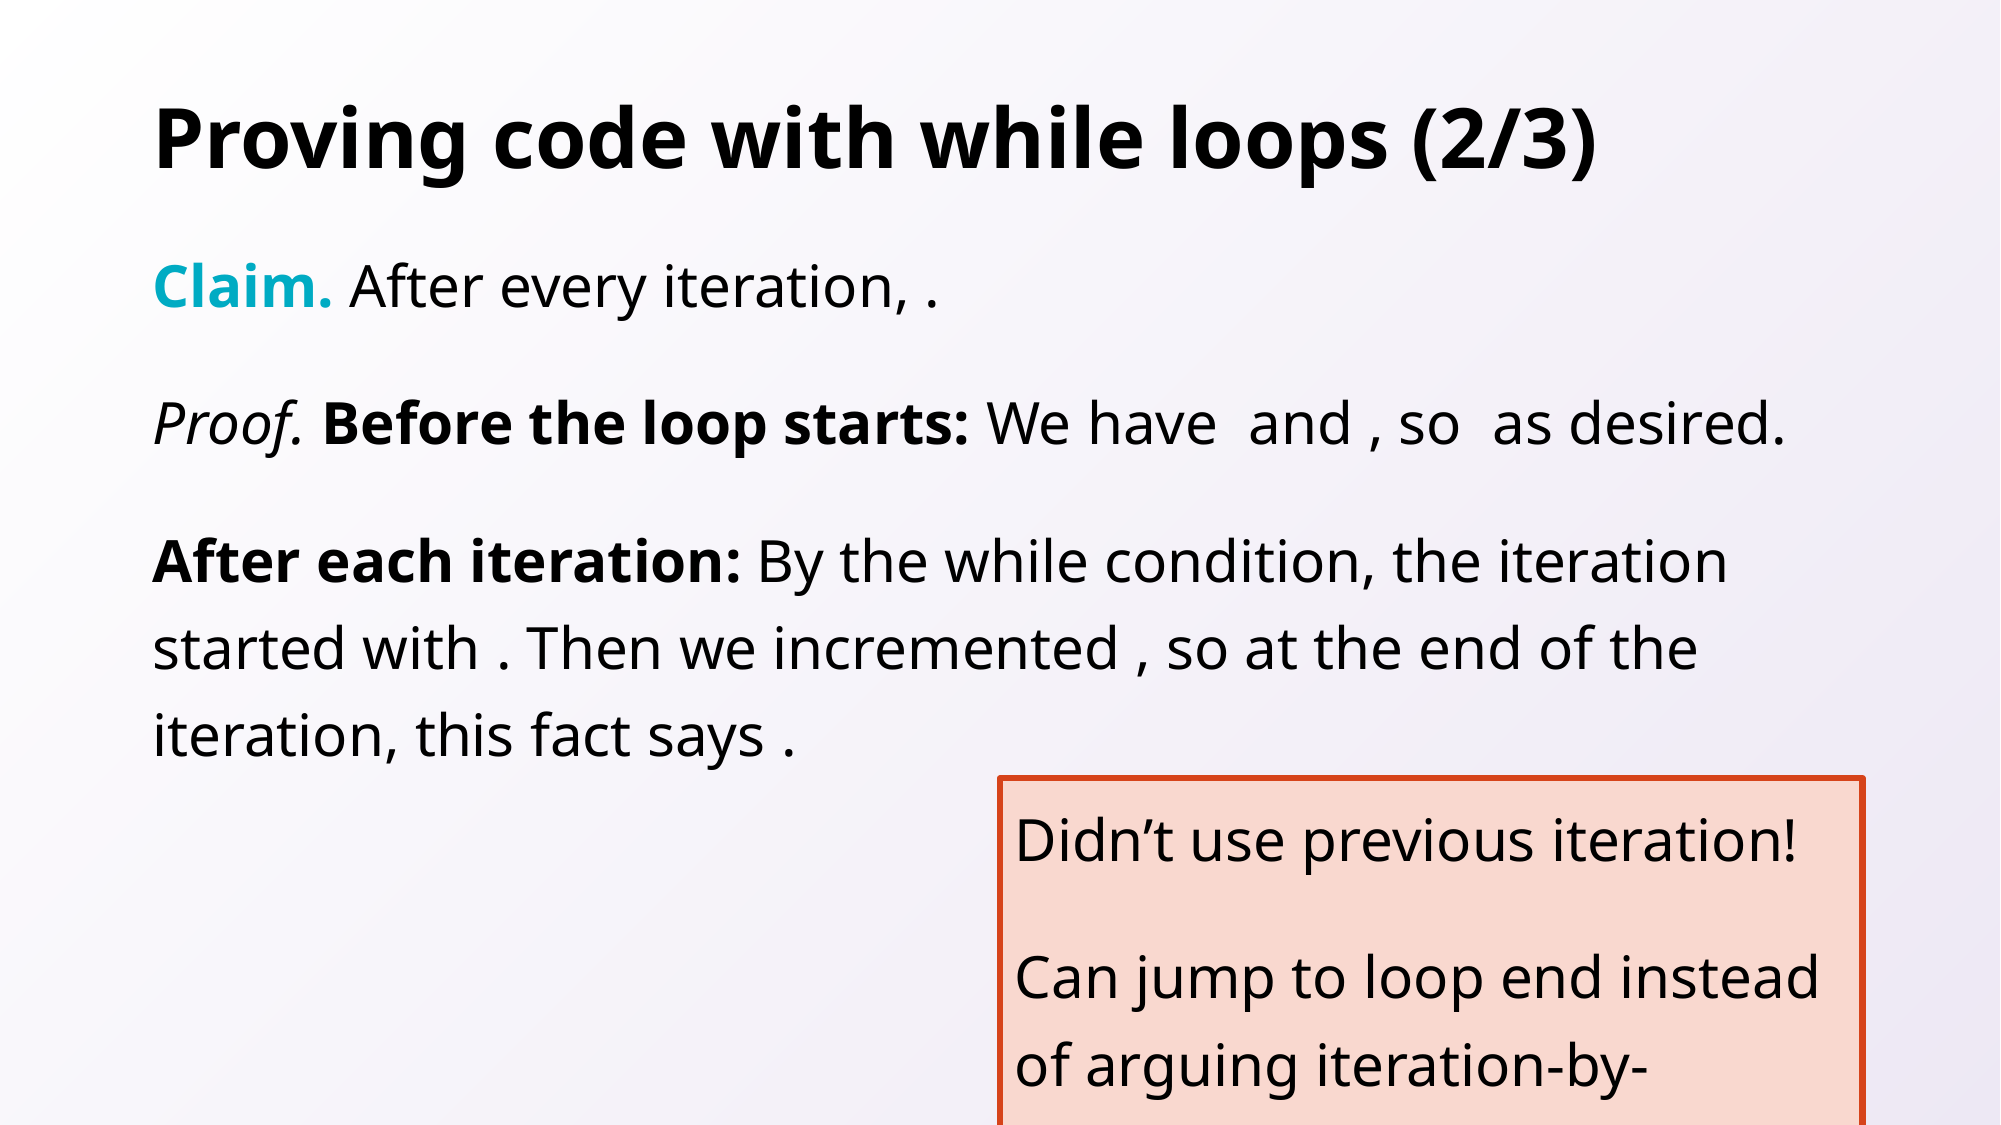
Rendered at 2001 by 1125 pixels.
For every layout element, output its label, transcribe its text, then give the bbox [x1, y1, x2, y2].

title Proving code with while loops (2/3) [137, 59, 1863, 224]
text_box Didn’t use previous iteration! Can jump to loop end instead of arguing iteration-by-iteration. [999, 778, 1863, 1125]
